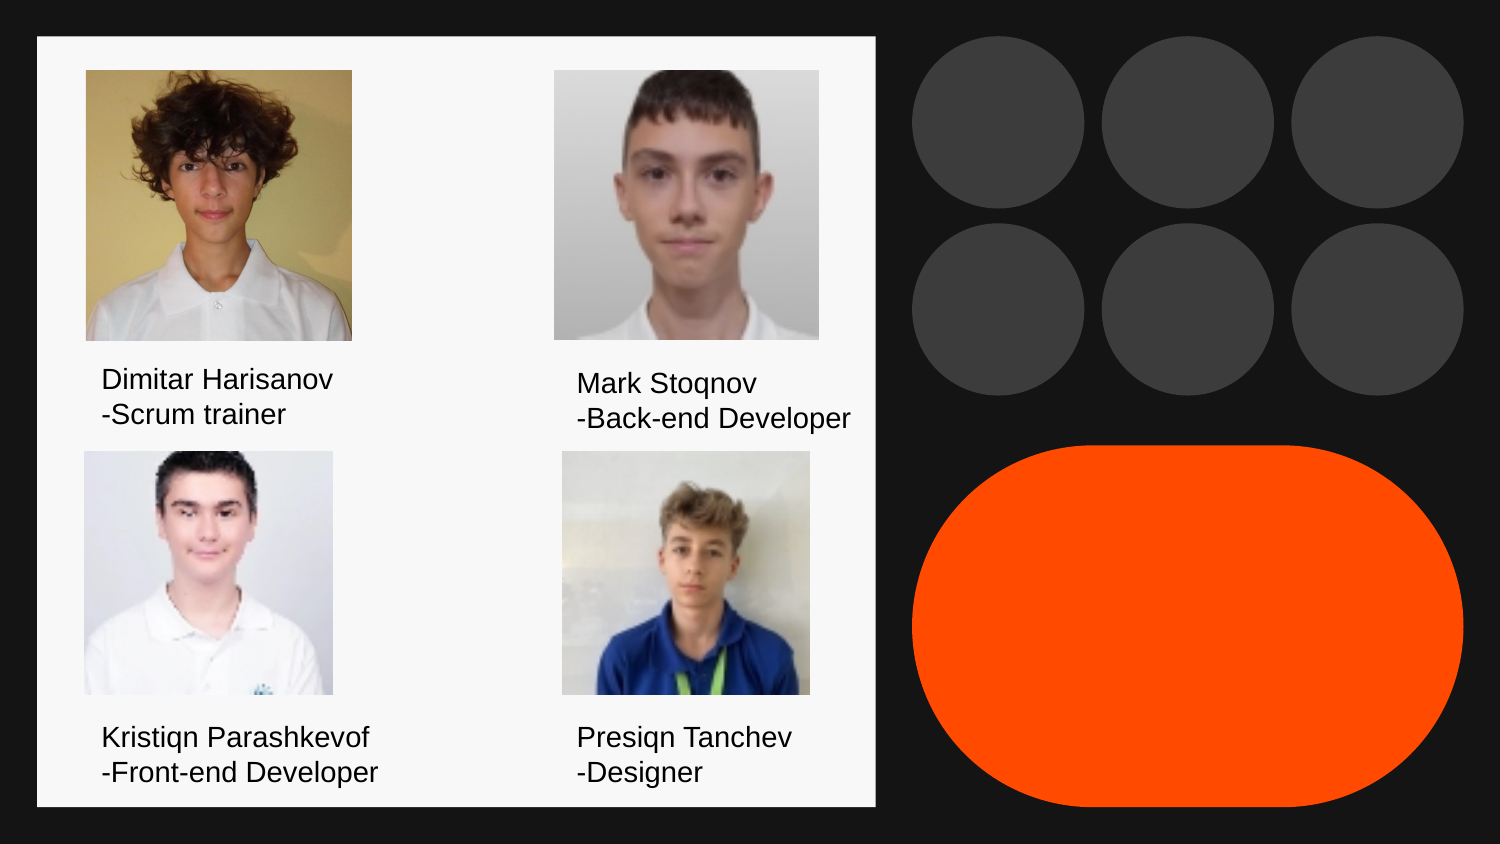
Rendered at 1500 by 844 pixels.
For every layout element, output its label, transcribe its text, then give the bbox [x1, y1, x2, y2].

picture [85, 70, 353, 342]
picture [84, 451, 333, 695]
picture [561, 451, 810, 695]
picture [553, 70, 819, 341]
text_box Dimitar Harisanov -Scrum trainer [86, 353, 396, 439]
text_box Presiqn Tanchev -Designer [561, 710, 871, 796]
text_box Mark Stoqnov -Back-end Developer [561, 357, 968, 443]
text_box Kristiqn Parashkevof -Front-end Developer [86, 710, 396, 796]
